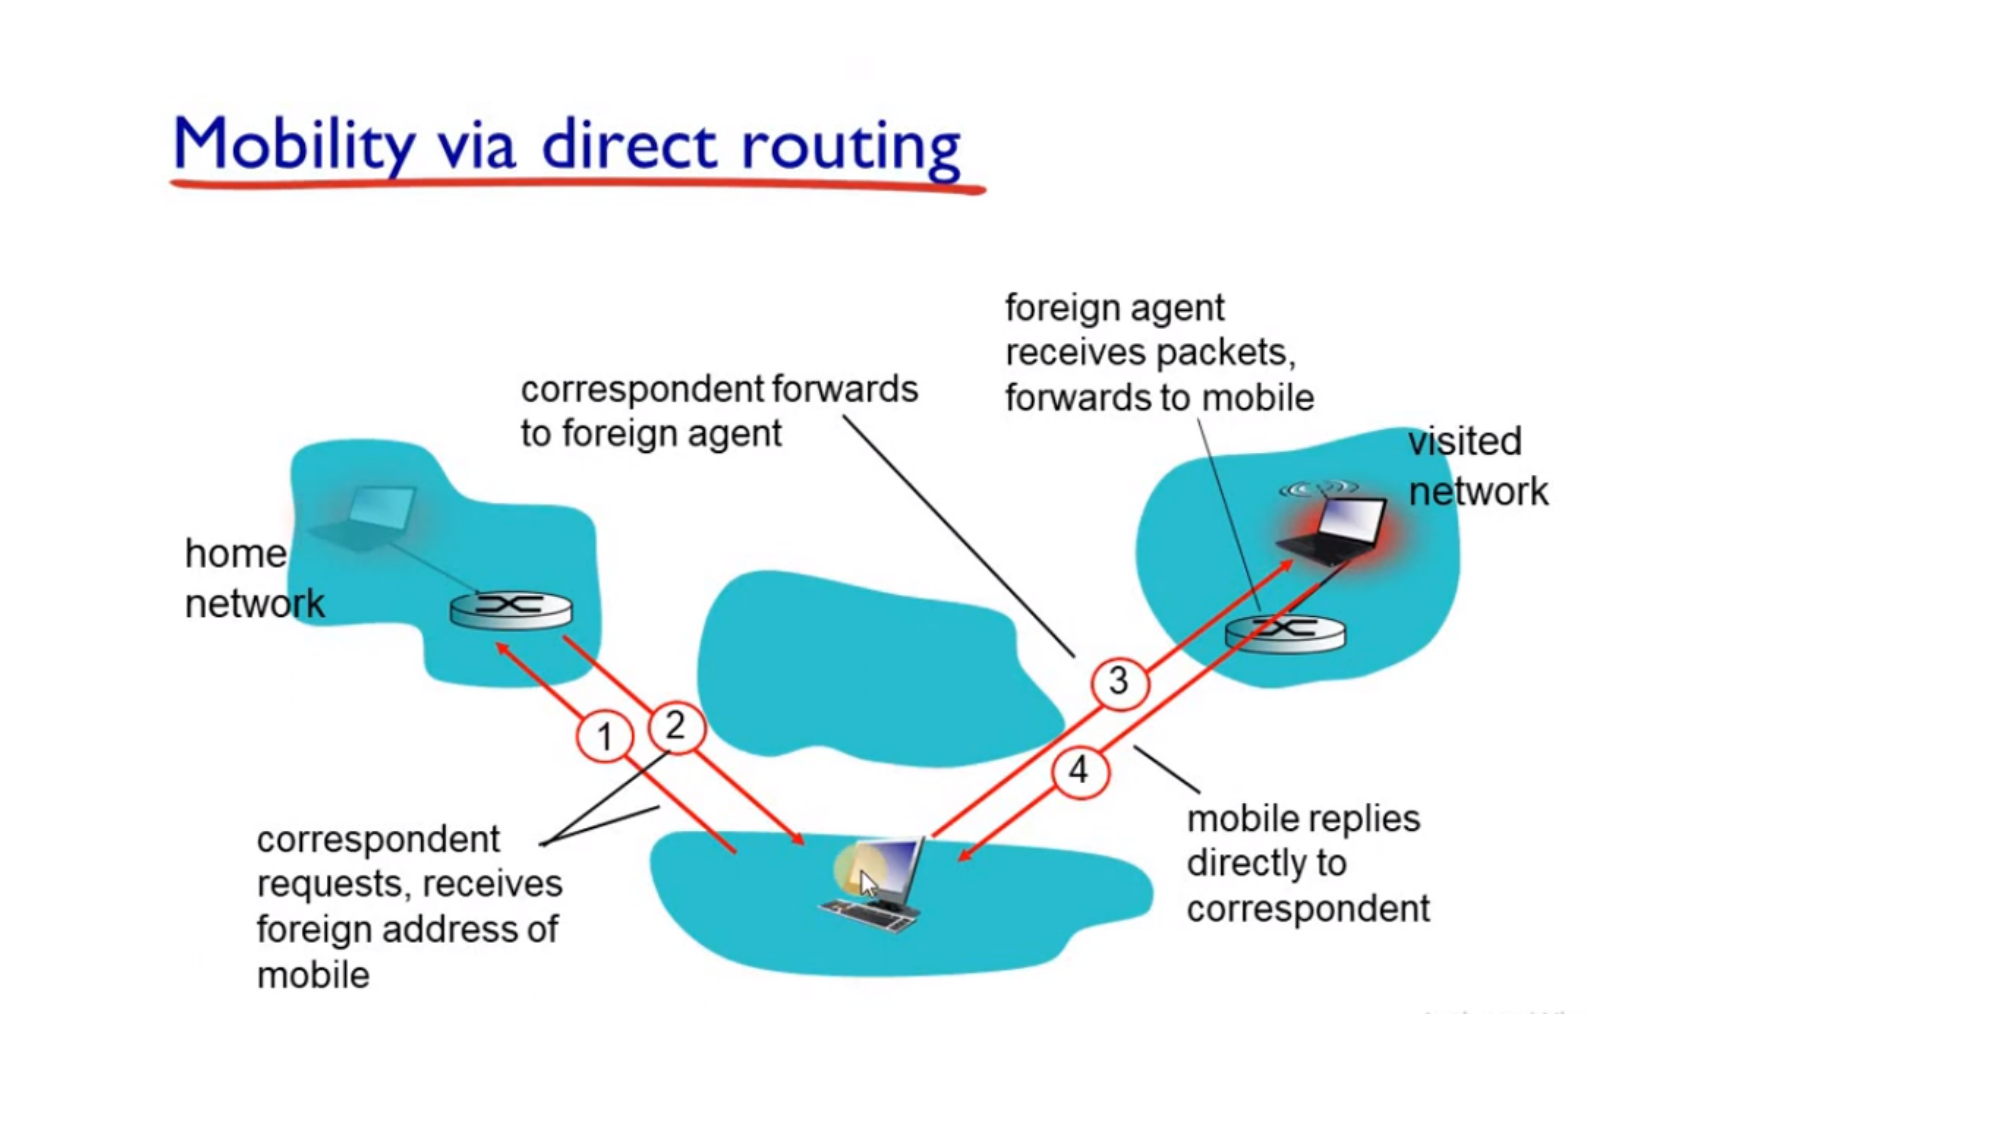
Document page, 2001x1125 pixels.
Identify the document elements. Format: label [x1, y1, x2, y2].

picture [137, 55, 1587, 1014]
